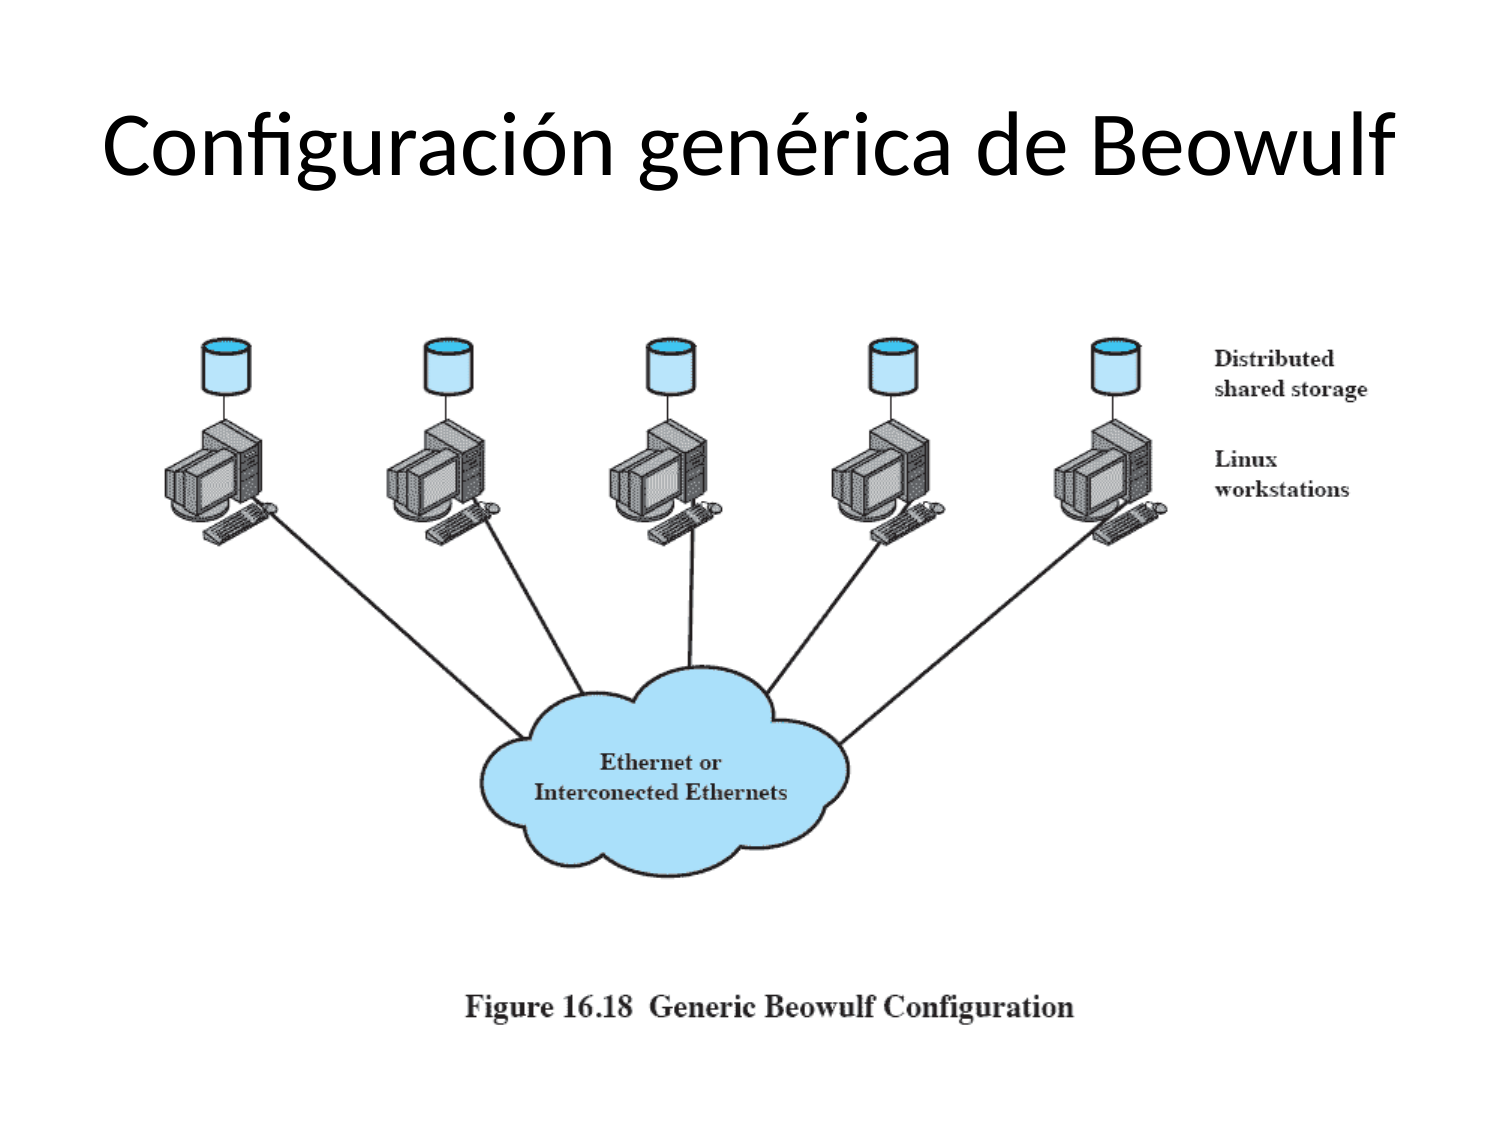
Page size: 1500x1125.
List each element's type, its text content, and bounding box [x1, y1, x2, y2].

title Configuración genérica de Beowulf [75, 45, 1425, 233]
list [135, 290, 1376, 1034]
